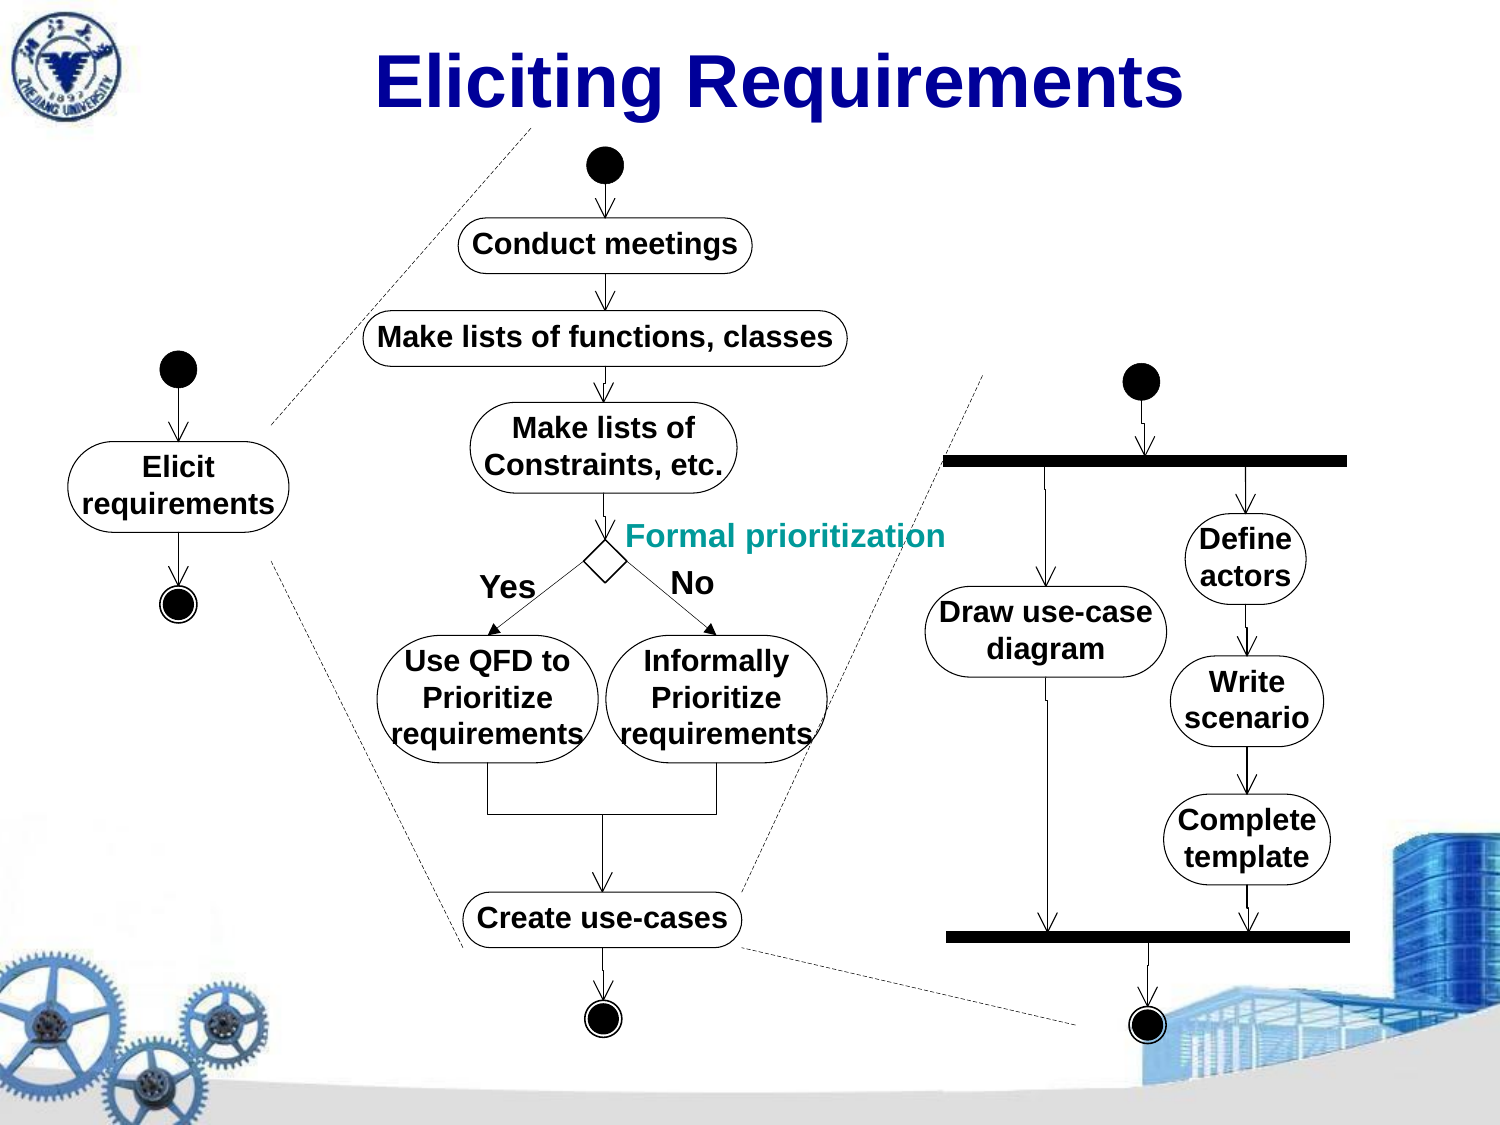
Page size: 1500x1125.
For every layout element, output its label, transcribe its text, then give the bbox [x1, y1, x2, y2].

title Eliciting Requirements [135, 19, 1425, 137]
picture [0, 0, 1500, 1125]
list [64, 125, 1353, 1048]
